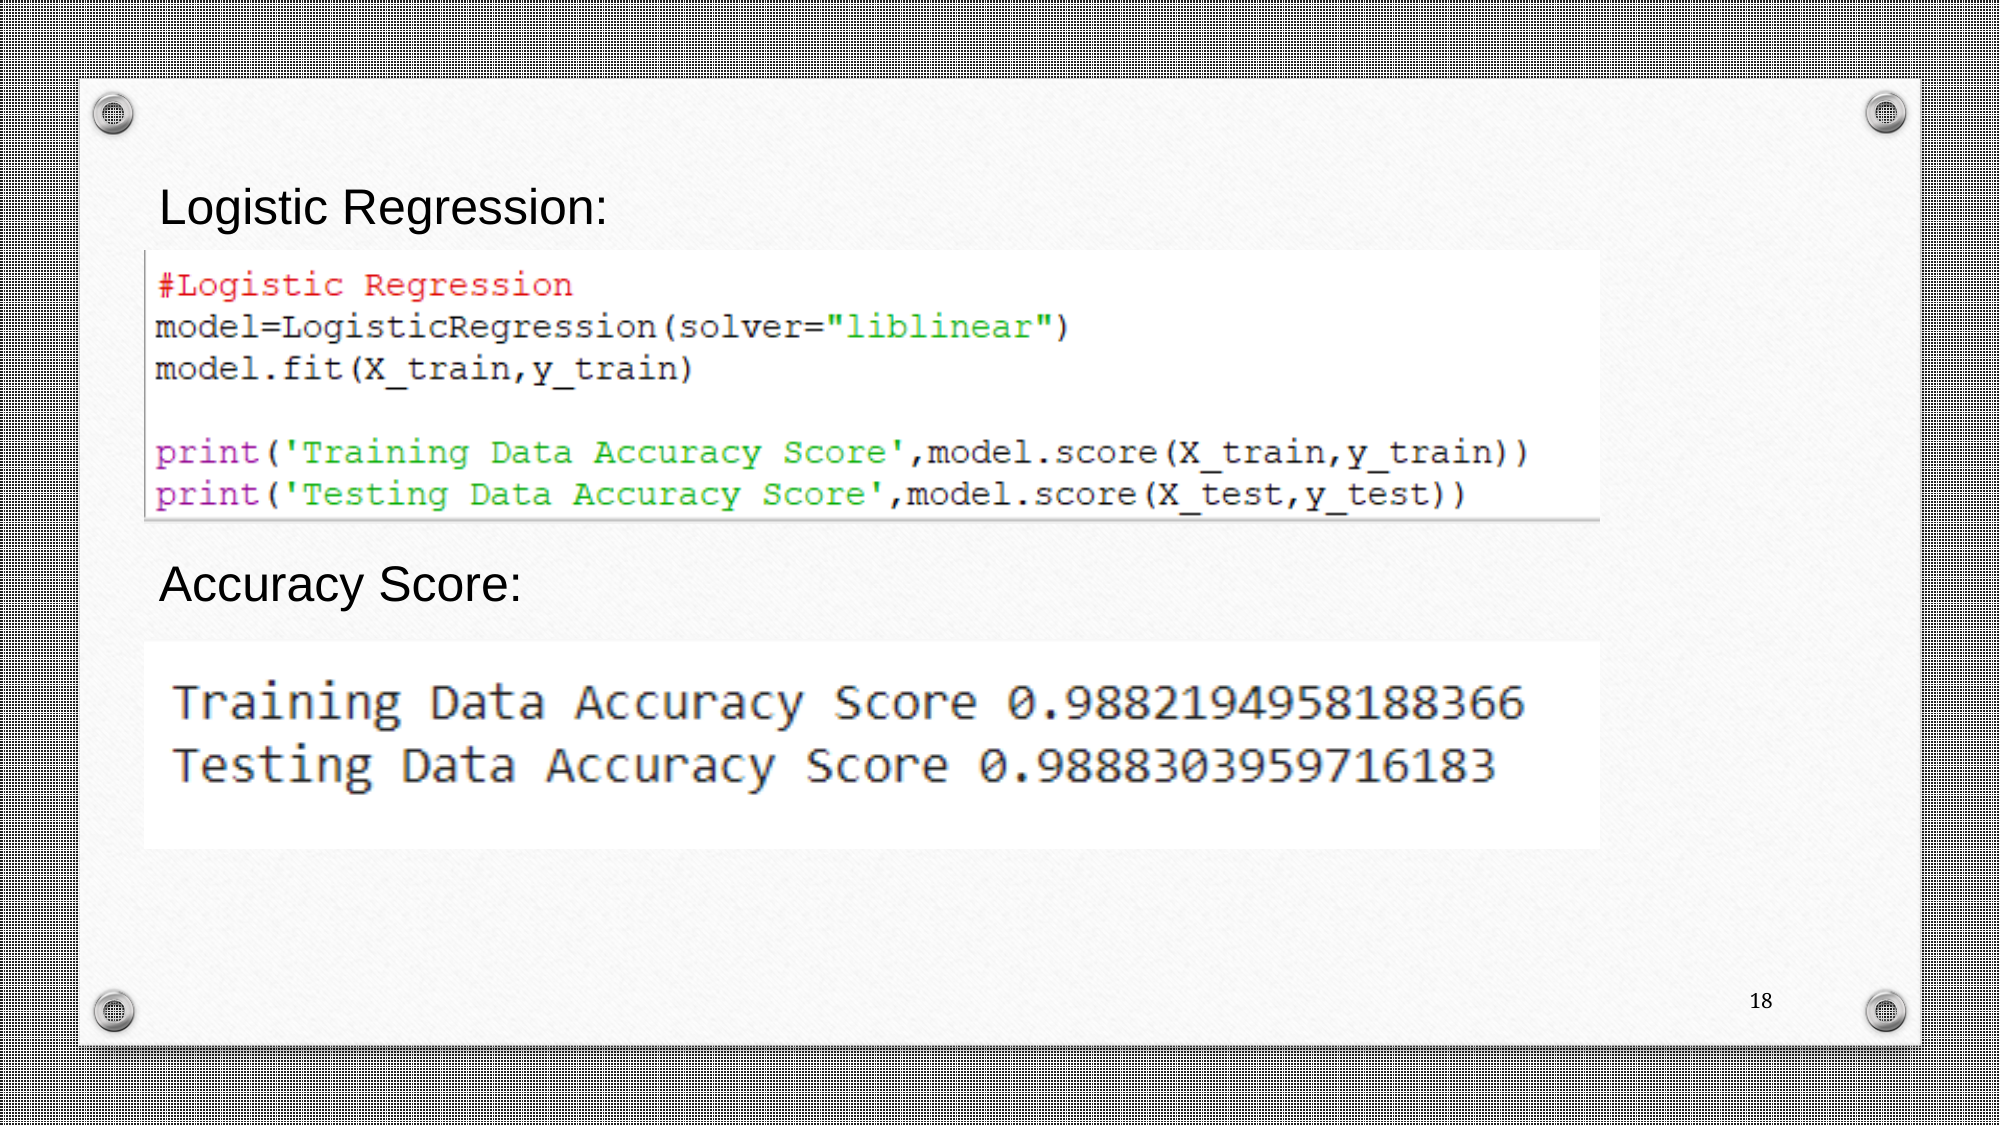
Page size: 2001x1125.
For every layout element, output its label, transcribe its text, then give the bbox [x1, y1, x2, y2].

picture [0, 0, 2000, 1125]
text_box Logistic Regression: [144, 167, 934, 242]
text_box Accuracy Score: [144, 543, 572, 619]
slide_number 18 [1698, 979, 1788, 1025]
